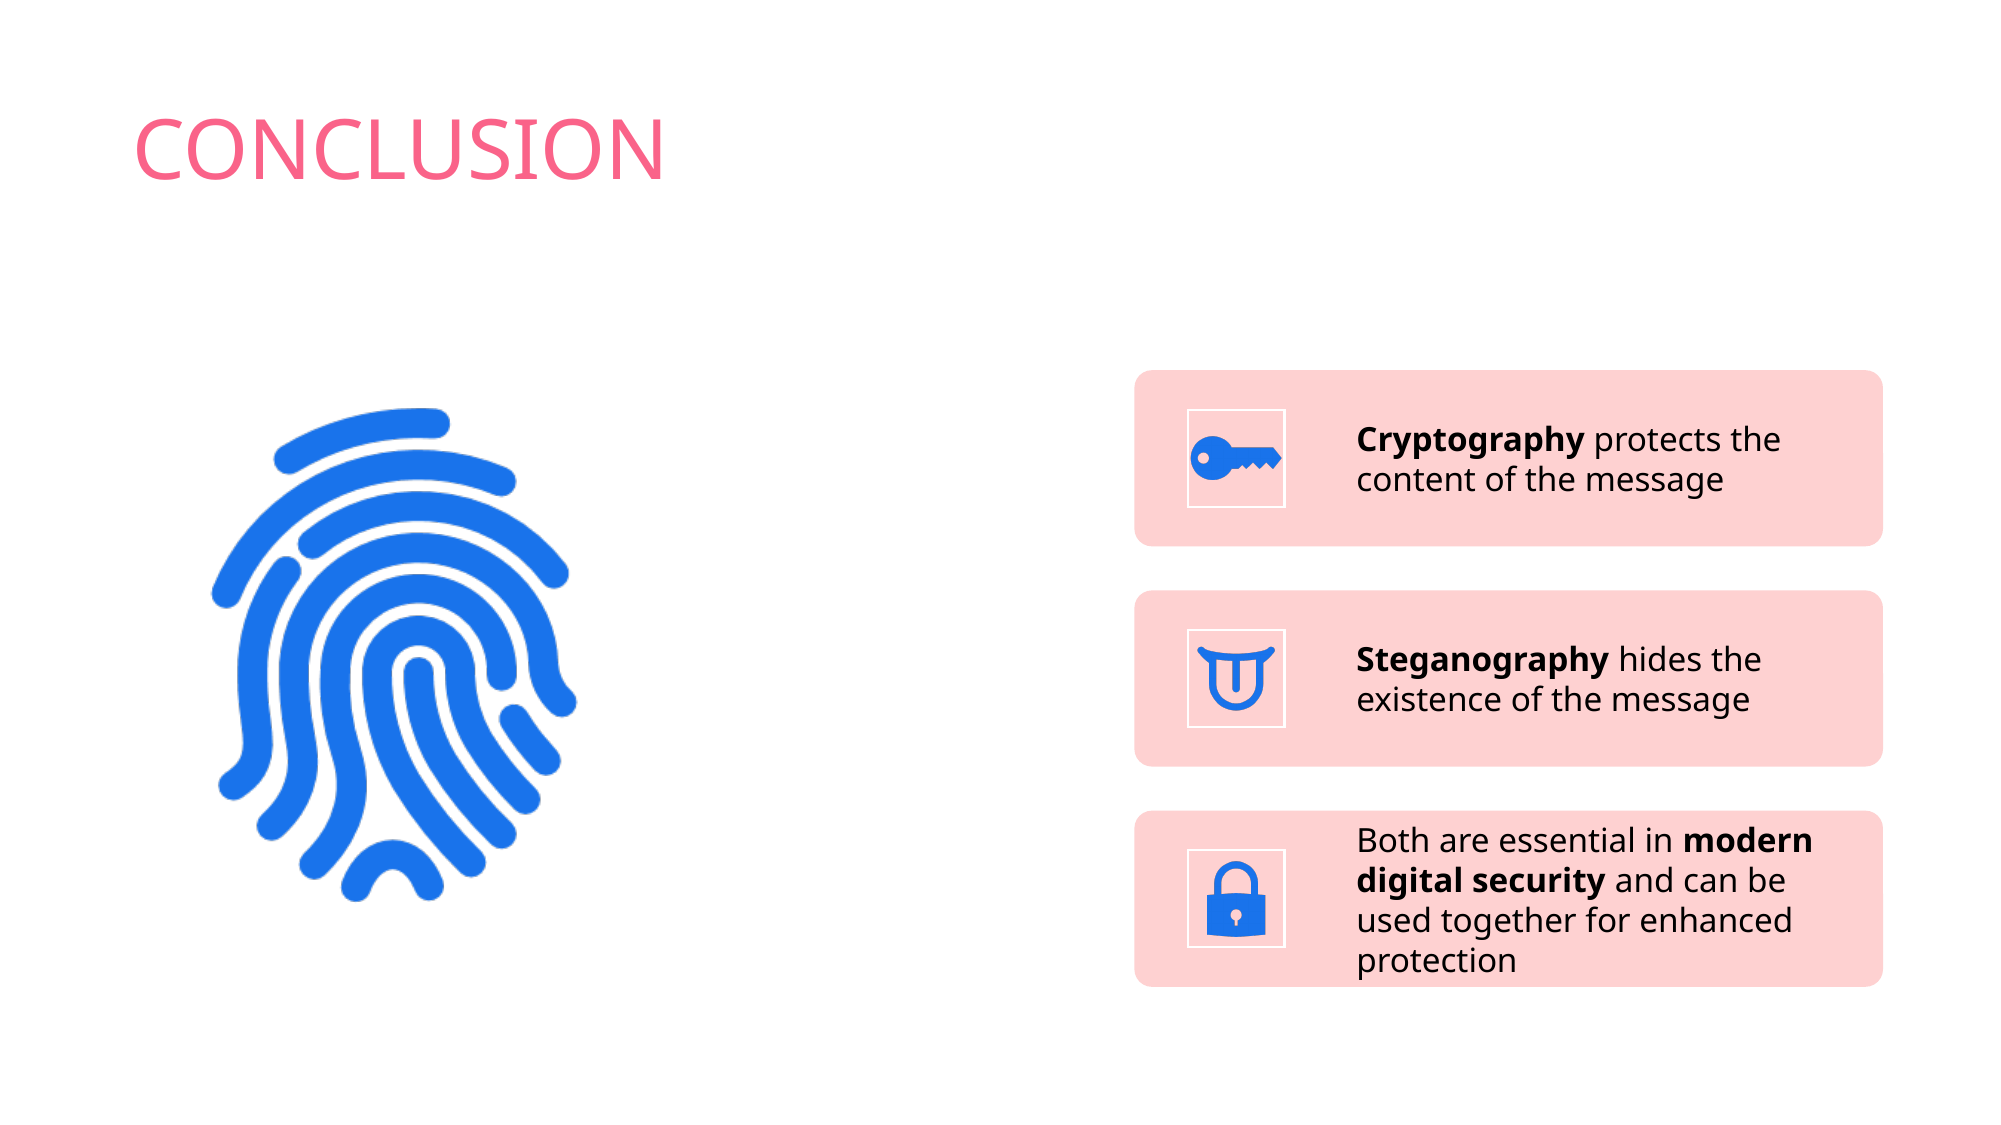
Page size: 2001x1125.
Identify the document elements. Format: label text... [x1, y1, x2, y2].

text_box CONCLUSION [117, 89, 1897, 282]
picture [116, 370, 686, 939]
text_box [1134, 370, 1884, 987]
